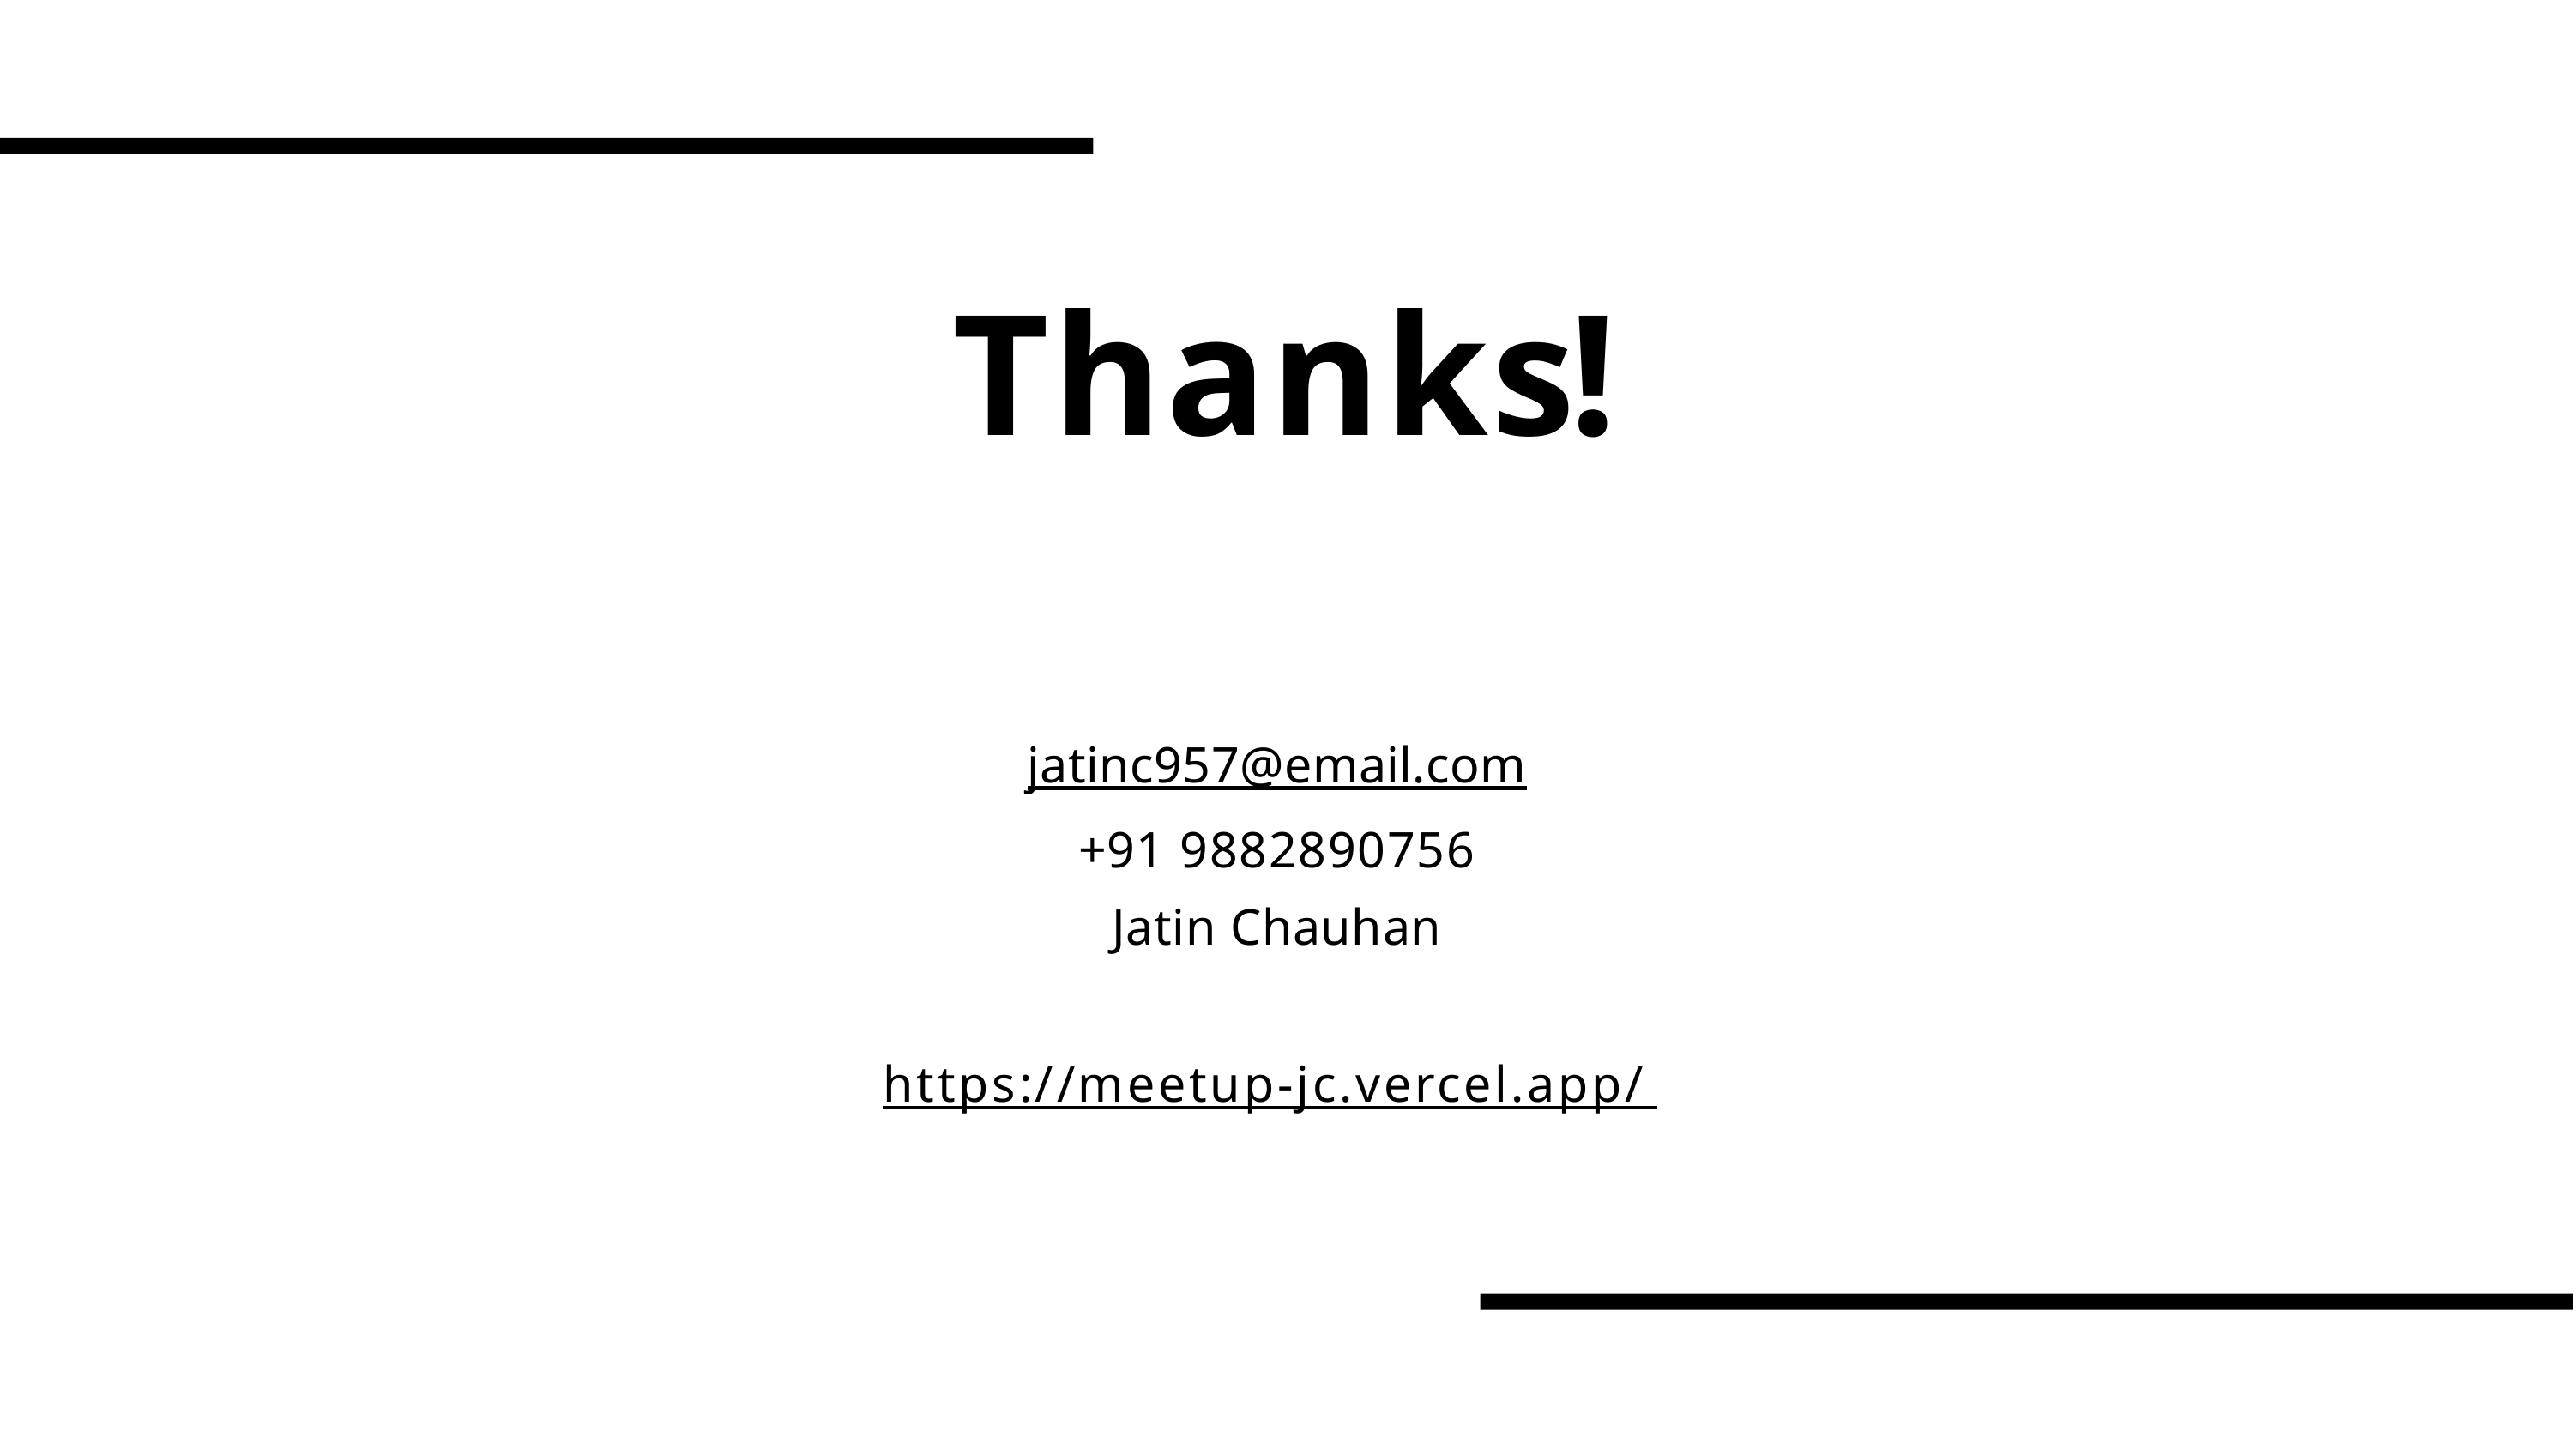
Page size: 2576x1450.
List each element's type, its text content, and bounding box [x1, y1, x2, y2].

text_box [0, 137, 1094, 154]
text_box jatinc957@email.com +91 9882890756 Jatin Chauhan https://meetup-jc.vercel.app/ [729, 713, 1942, 1198]
text_box [1480, 1293, 2573, 1310]
title Thanks! [950, 265, 1623, 511]
